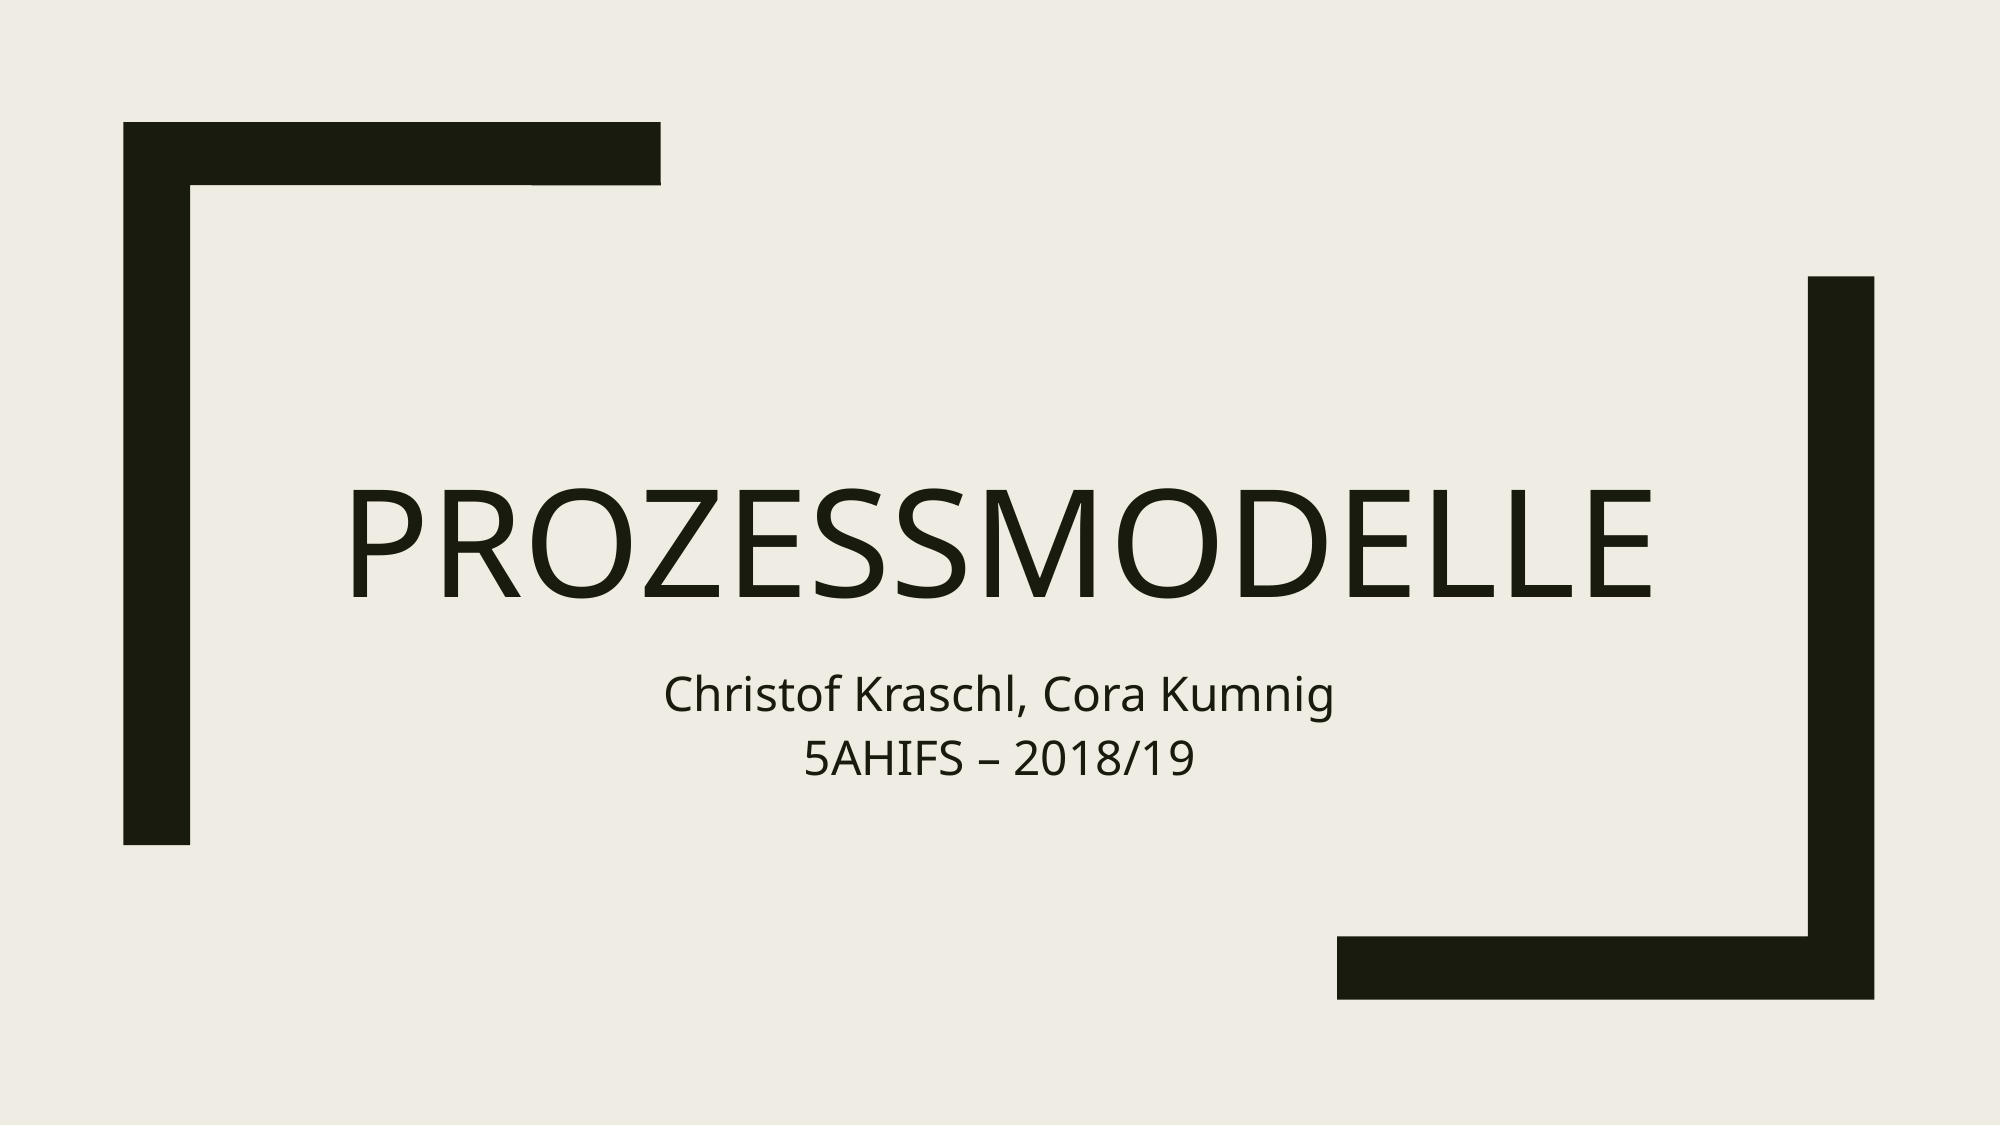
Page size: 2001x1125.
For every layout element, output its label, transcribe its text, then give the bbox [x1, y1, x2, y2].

subtitle Christof Kraschl, Cora Kumnig 5AHIFS – 2018/19 [439, 649, 1561, 828]
title Prozessmodelle [314, 293, 1686, 638]
